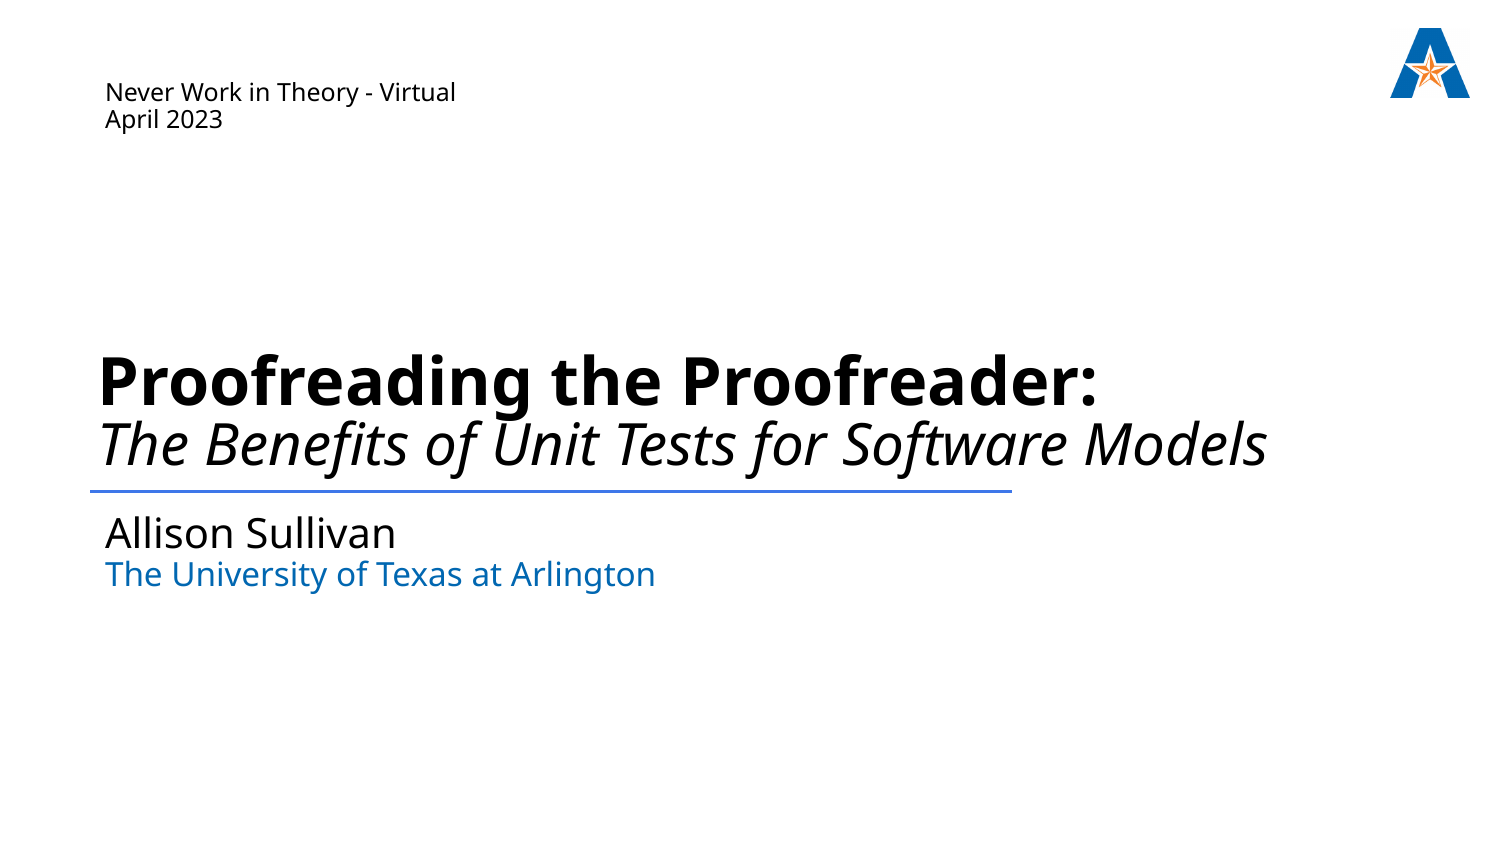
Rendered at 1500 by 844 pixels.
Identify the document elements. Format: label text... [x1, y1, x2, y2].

text_box Never Work in Theory - Virtual April 2023 [89, 75, 1375, 139]
text_box Proofreading the Proofreader: The Benefits of Unit Tests for Software Models [82, 196, 1481, 485]
text_box Allison Sullivan The University of Texas at Arlington [89, 504, 1384, 580]
picture [1390, 28, 1470, 98]
